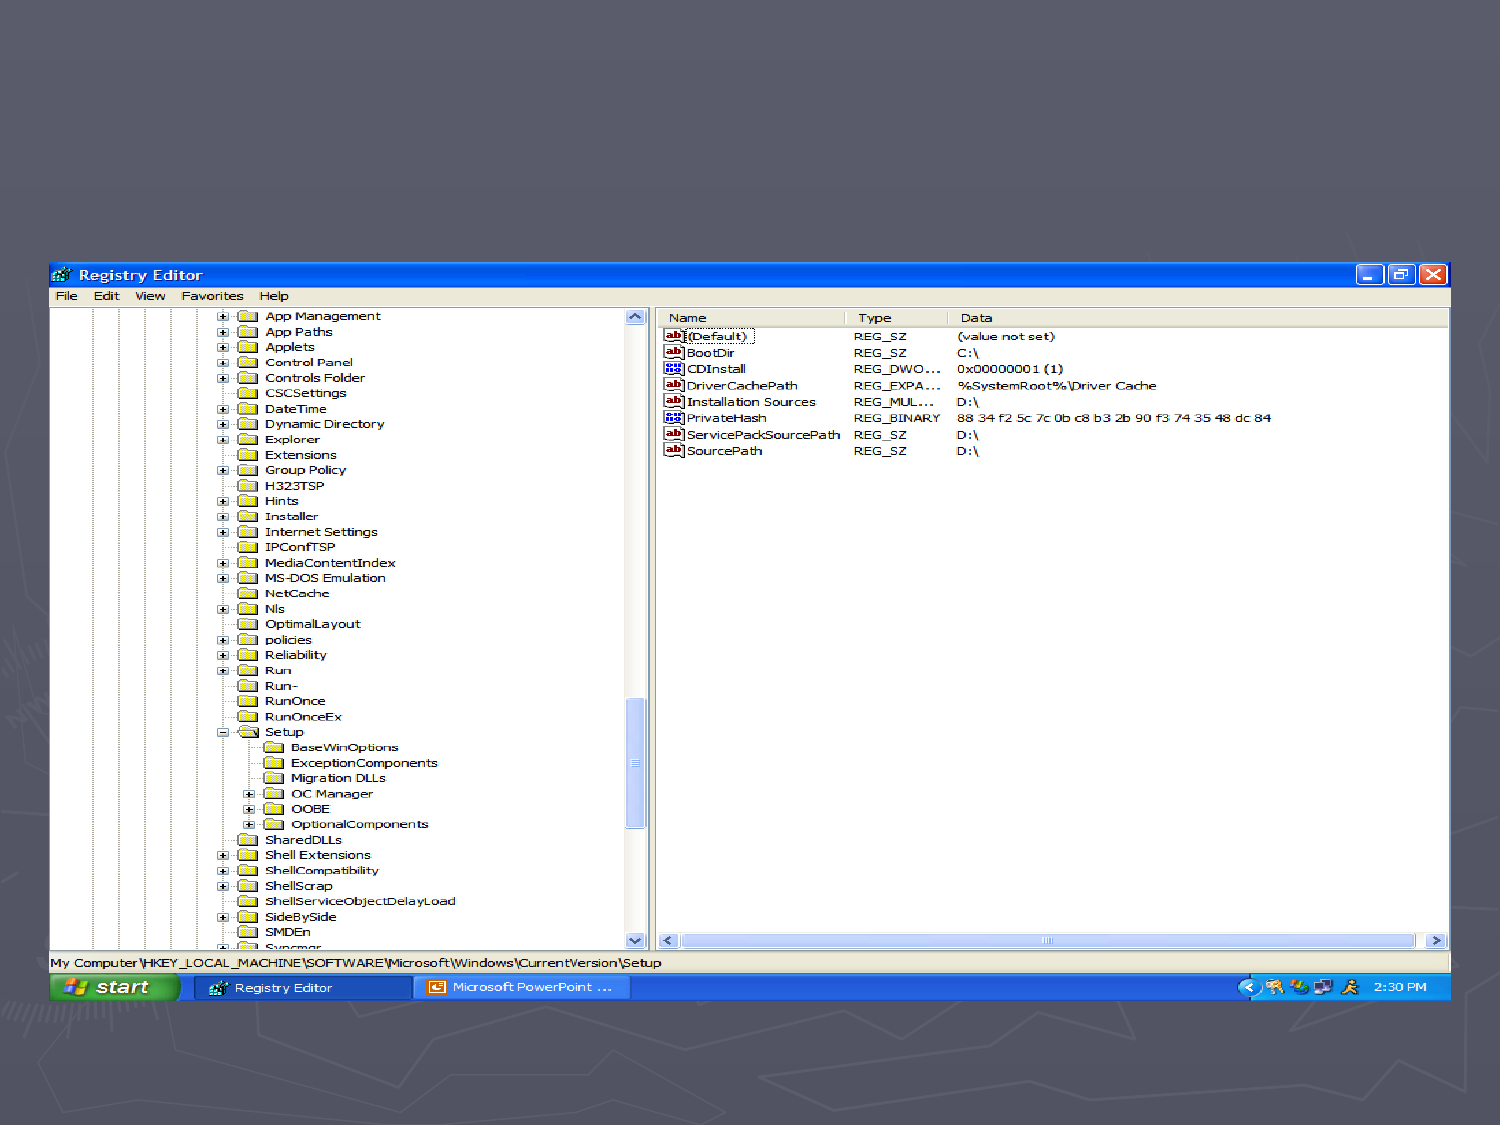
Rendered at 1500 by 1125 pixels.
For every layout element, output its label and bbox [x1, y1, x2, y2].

list [49, 37, 1451, 1001]
